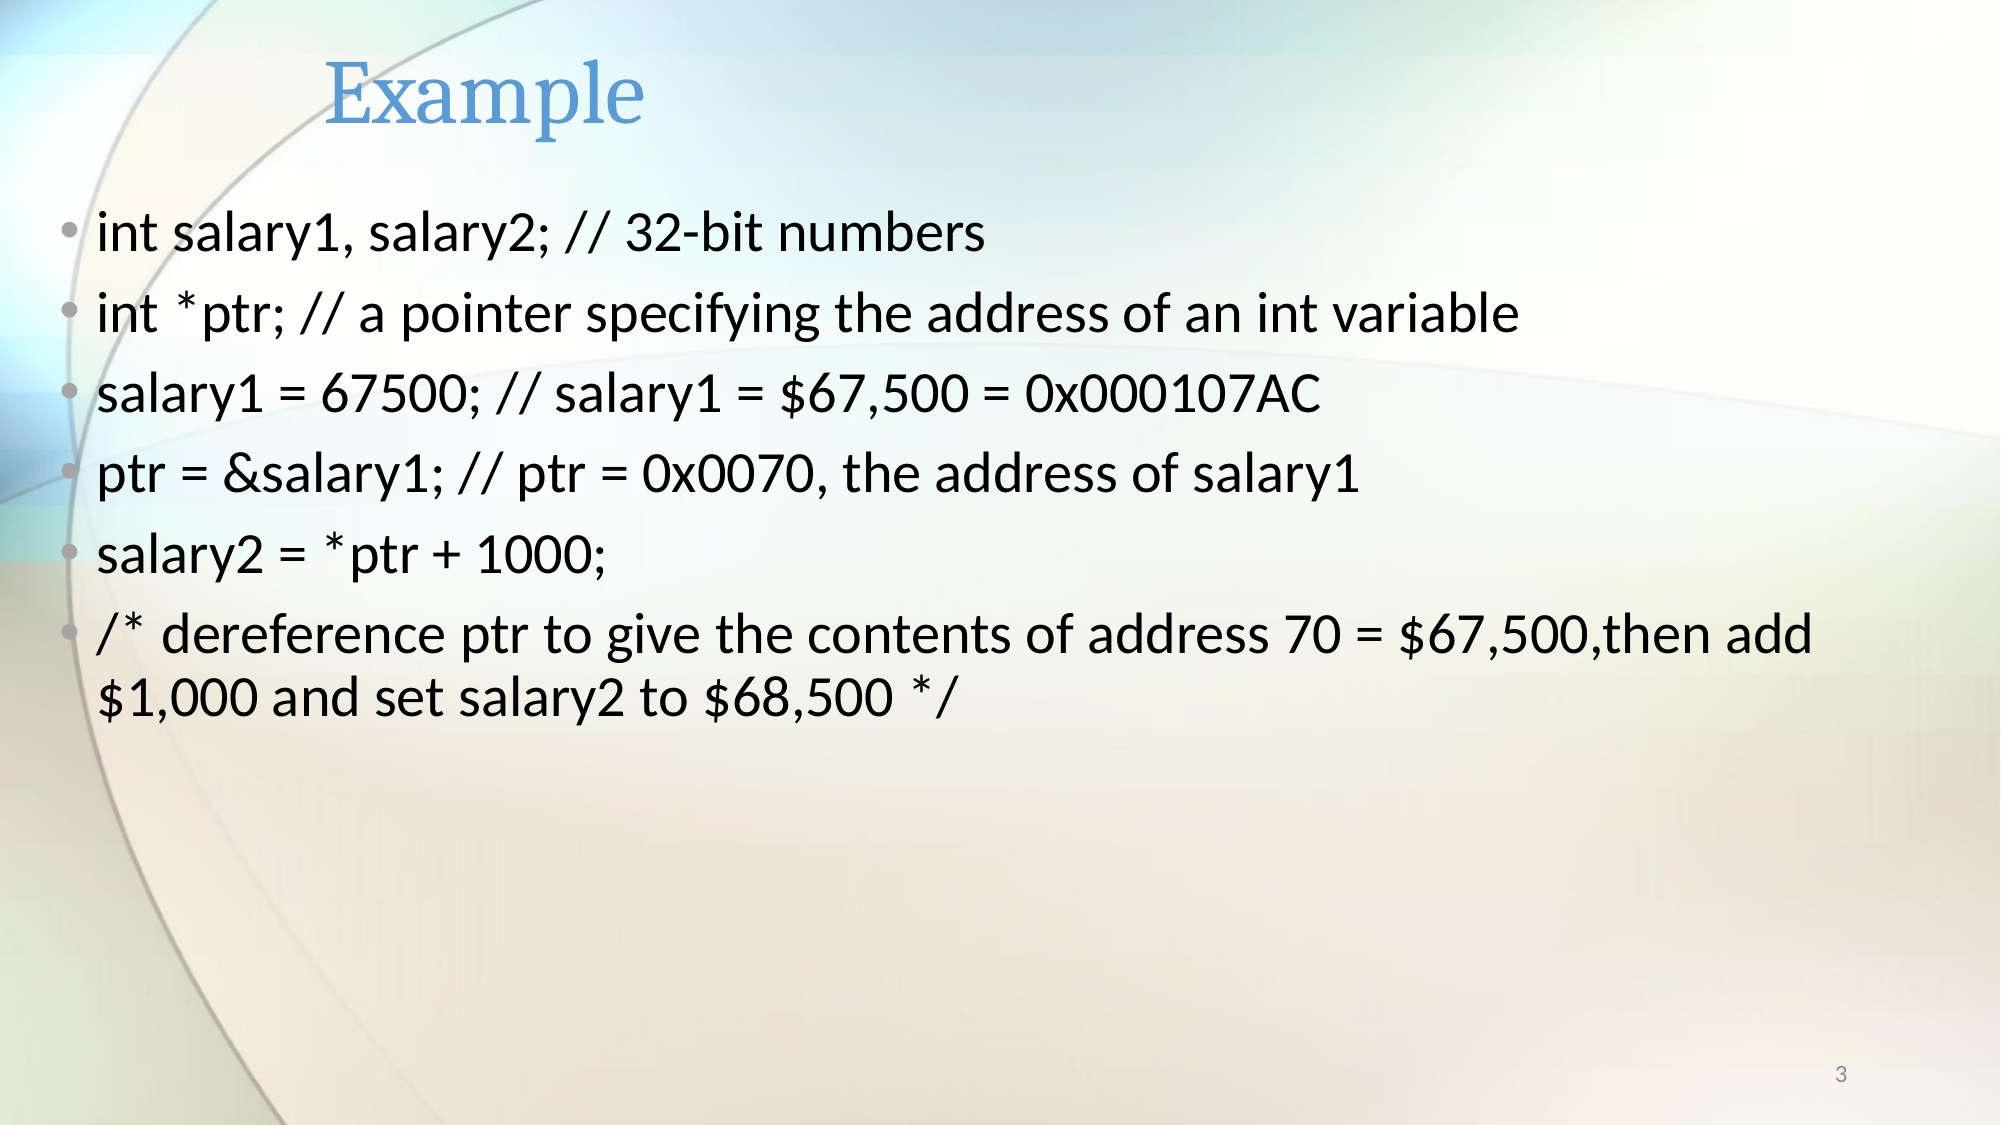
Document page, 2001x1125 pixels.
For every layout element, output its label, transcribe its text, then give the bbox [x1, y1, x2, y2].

slide_number 3 [1325, 1042, 1863, 1103]
picture [0, 0, 2001, 1125]
list int salary1, salary2; // 32-bit numbers int *ptr; // a pointer specifying the address of an int variable salary1 = 67500; // salary1 = $67,500 = 0x000107AC ptr = &salary1; // ptr = 0x0070, the address of salary1 salary2 = *ptr + 1000; /* dereference ptr to give the contents of address 70 = $67,500,then add $1,000 and set salary2 to $68,500 */ [44, 193, 1937, 908]
title Example [267, 17, 1750, 158]
